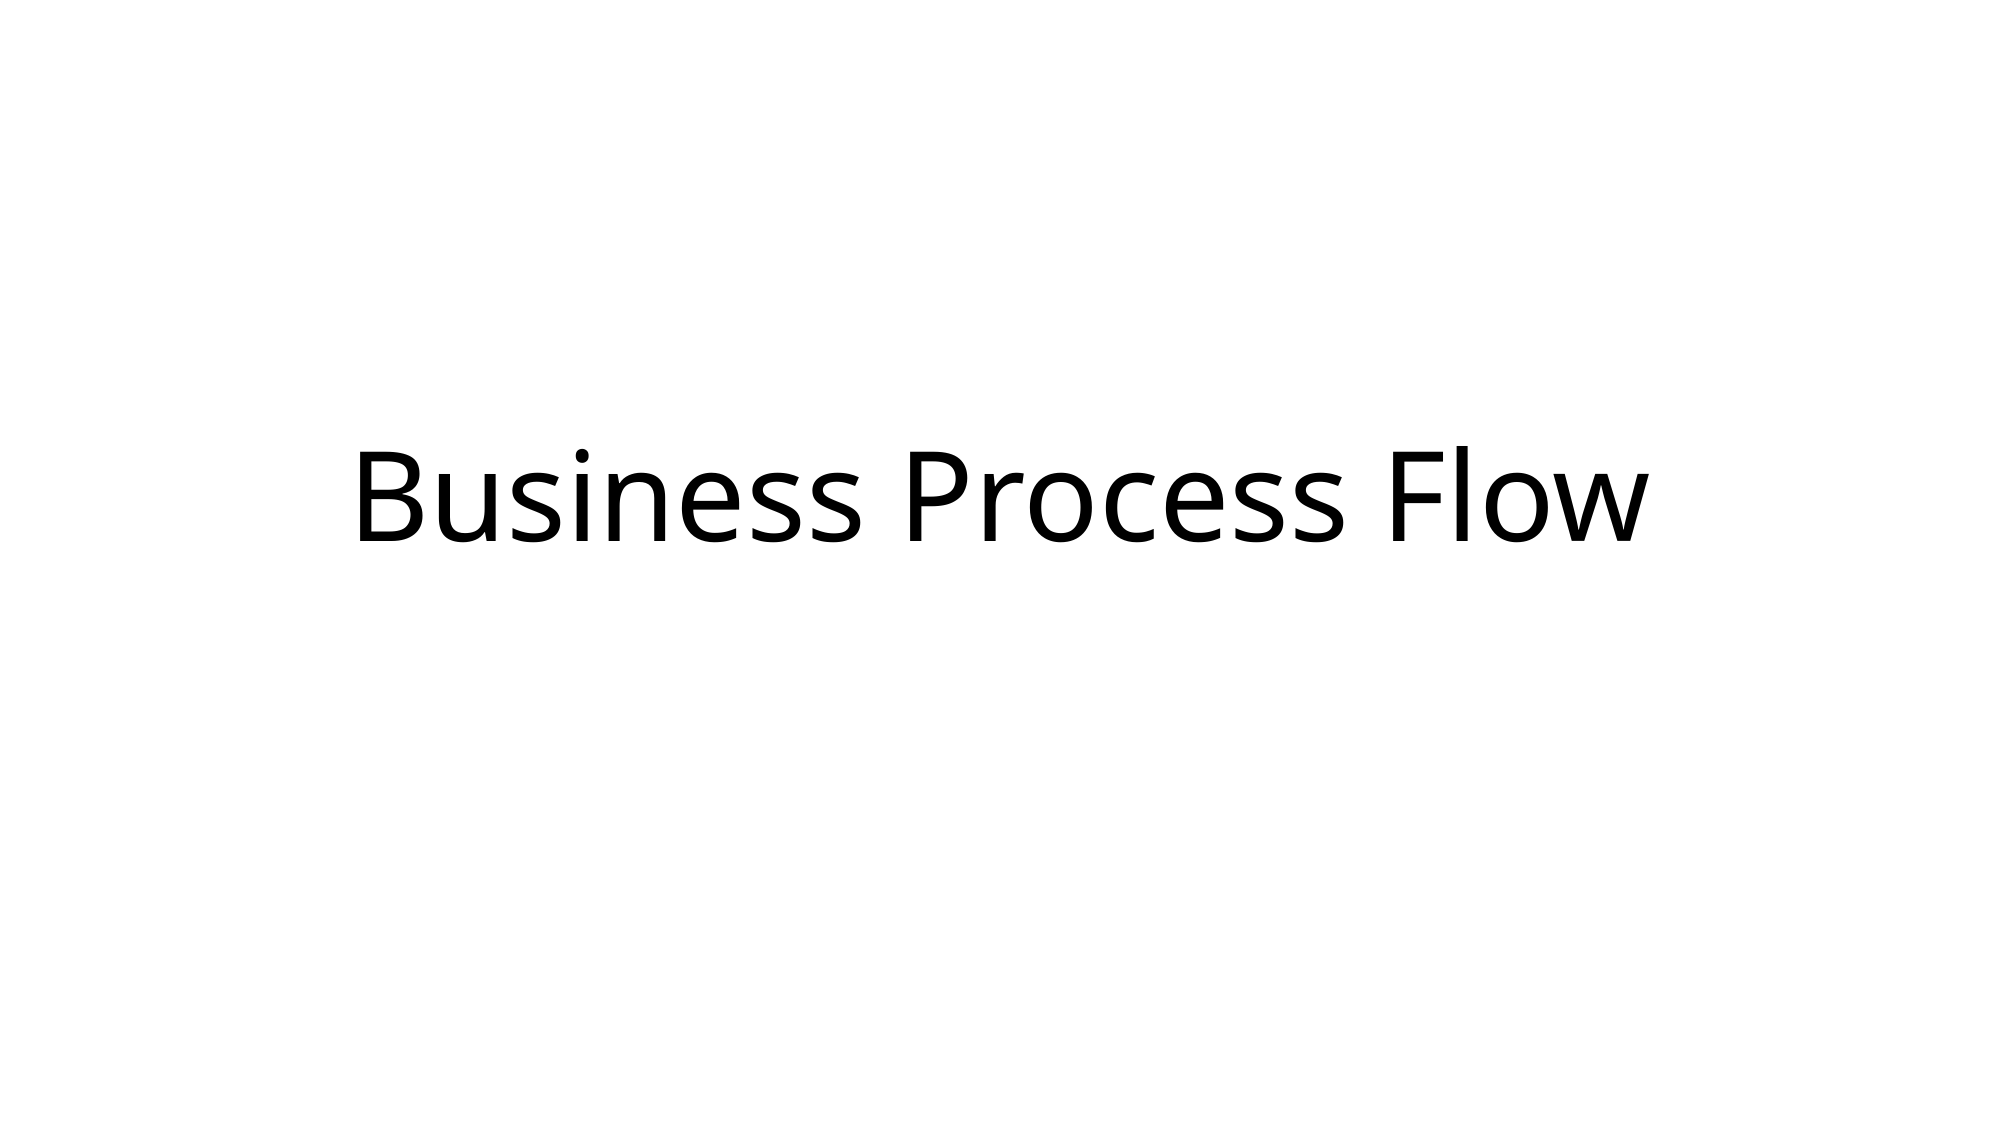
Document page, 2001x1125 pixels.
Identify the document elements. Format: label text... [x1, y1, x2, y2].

title Business Process Flow [249, 184, 1750, 576]
